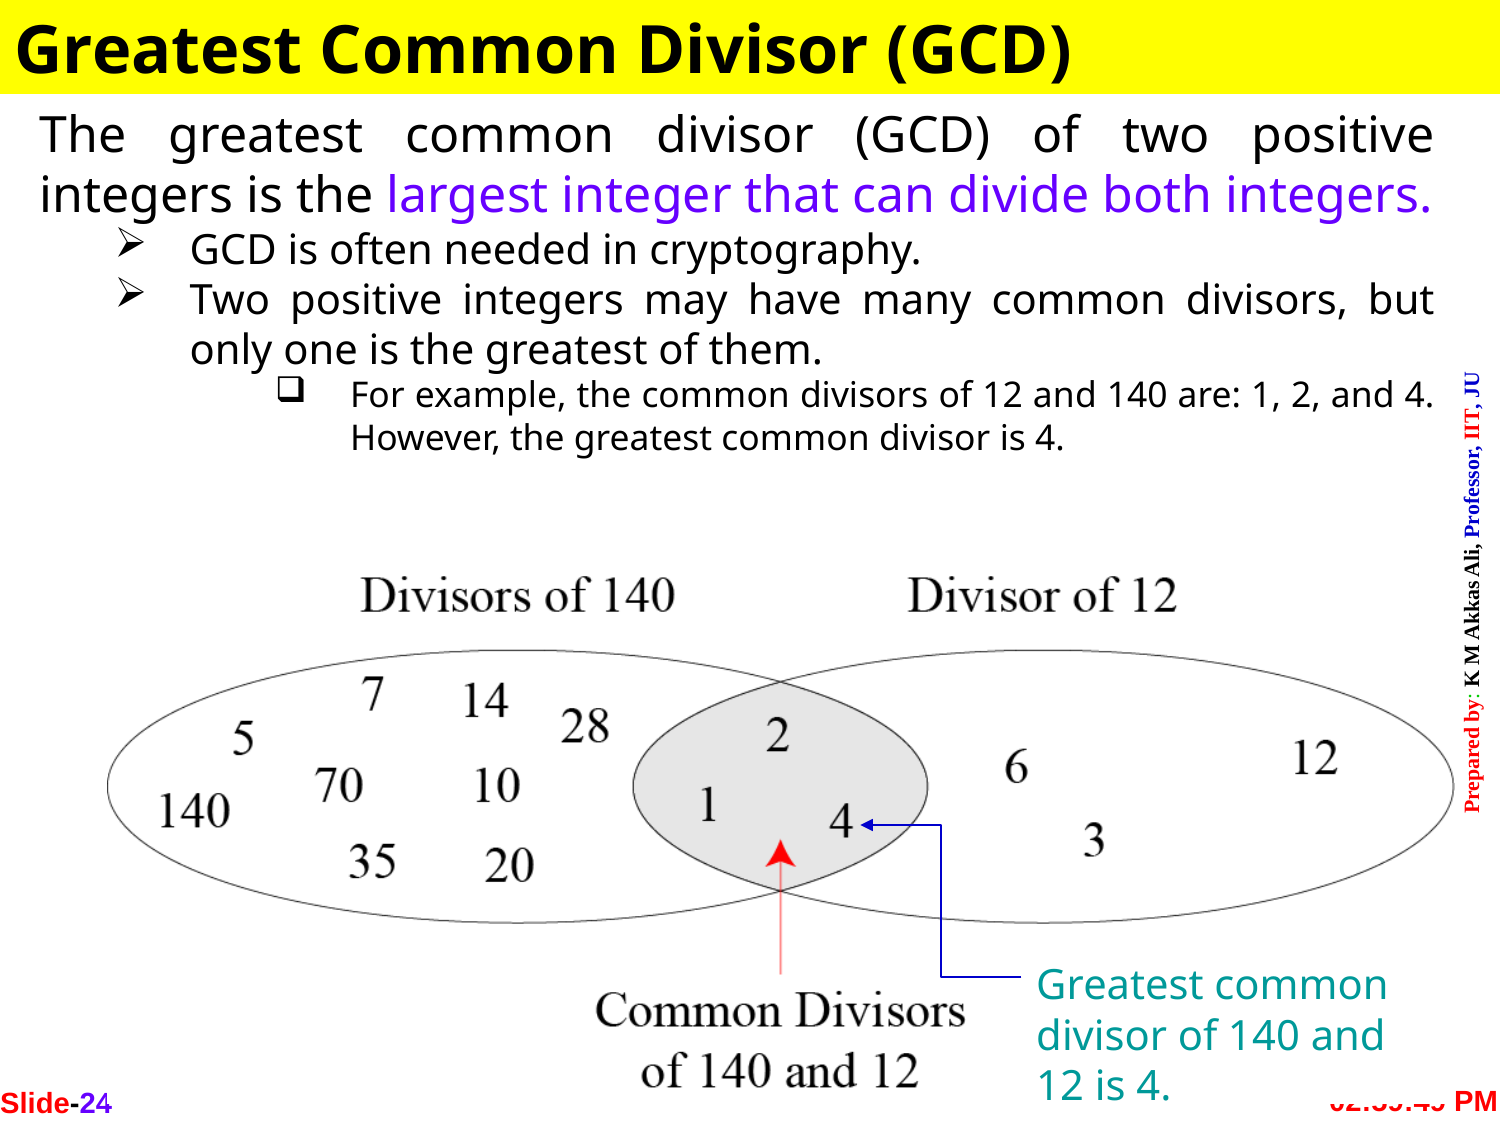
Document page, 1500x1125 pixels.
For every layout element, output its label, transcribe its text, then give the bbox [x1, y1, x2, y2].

text_box Greatest Common Divisor (GCD) [0, 0, 1500, 94]
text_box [860, 824, 1022, 978]
text_box Greatest common divisor of 140 and 12 is 4. [1021, 1111, 1455, 1116]
picture [106, 569, 1455, 1104]
text_box The greatest common divisor (GCD) of two positive integers is the largest integer that can divide both integers. GCD is often needed in cryptography. Two positive integers may have many common divisors, but only one is the greatest of them. For example, the common divisors of 12 and 140 are: 1, 2, and 4. However, the greatest common divisor is 4. [24, 95, 1450, 465]
slide_number Slide-30 [0, 1076, 336, 1125]
